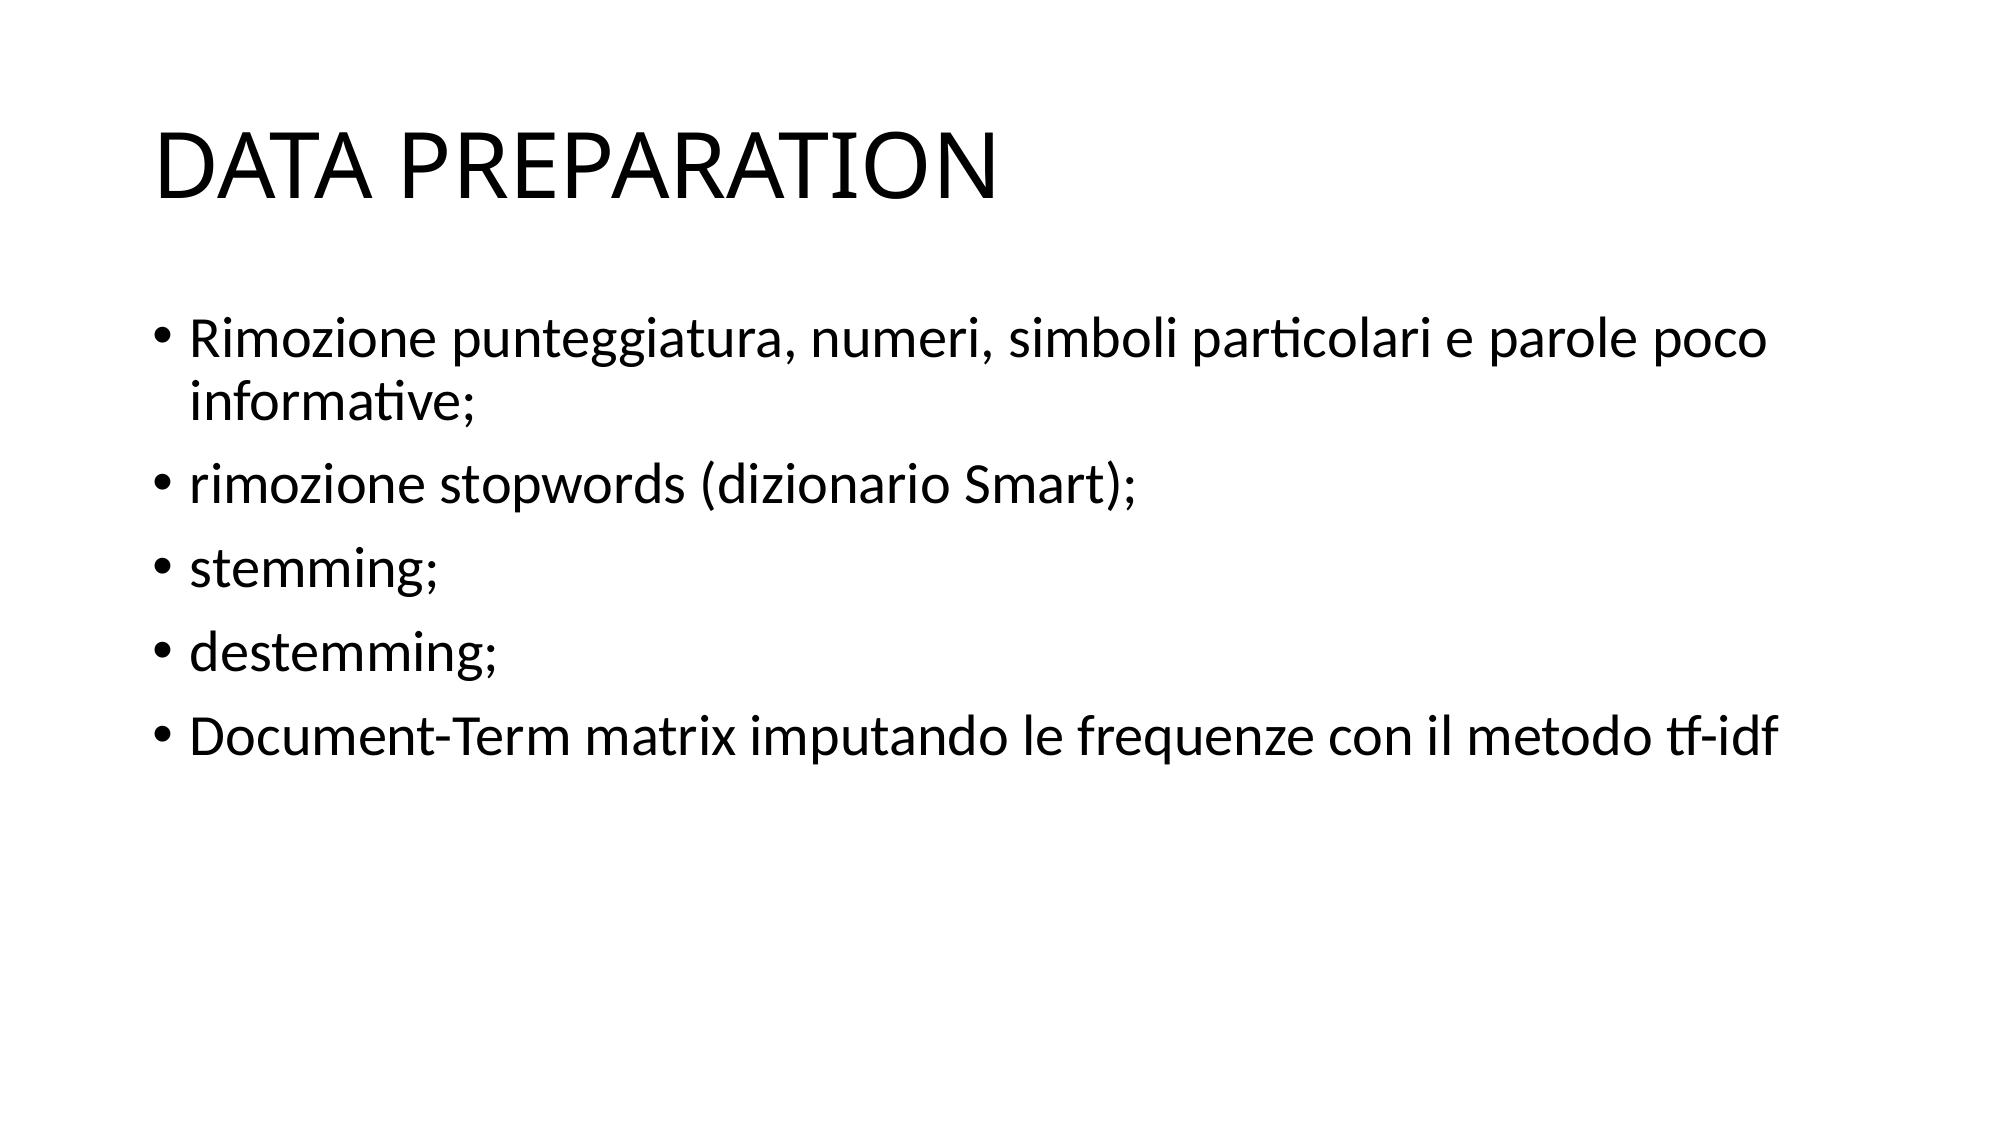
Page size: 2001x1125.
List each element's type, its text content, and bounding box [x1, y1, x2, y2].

list Rimozione punteggiatura, numeri, simboli particolari e parole poco informative; rimozione stopwords (dizionario Smart); stemming; destemming; Document-Term matrix imputando le frequenze con il metodo tf-idf [137, 299, 1863, 1014]
title DATA PREPARATION [137, 59, 1863, 278]
